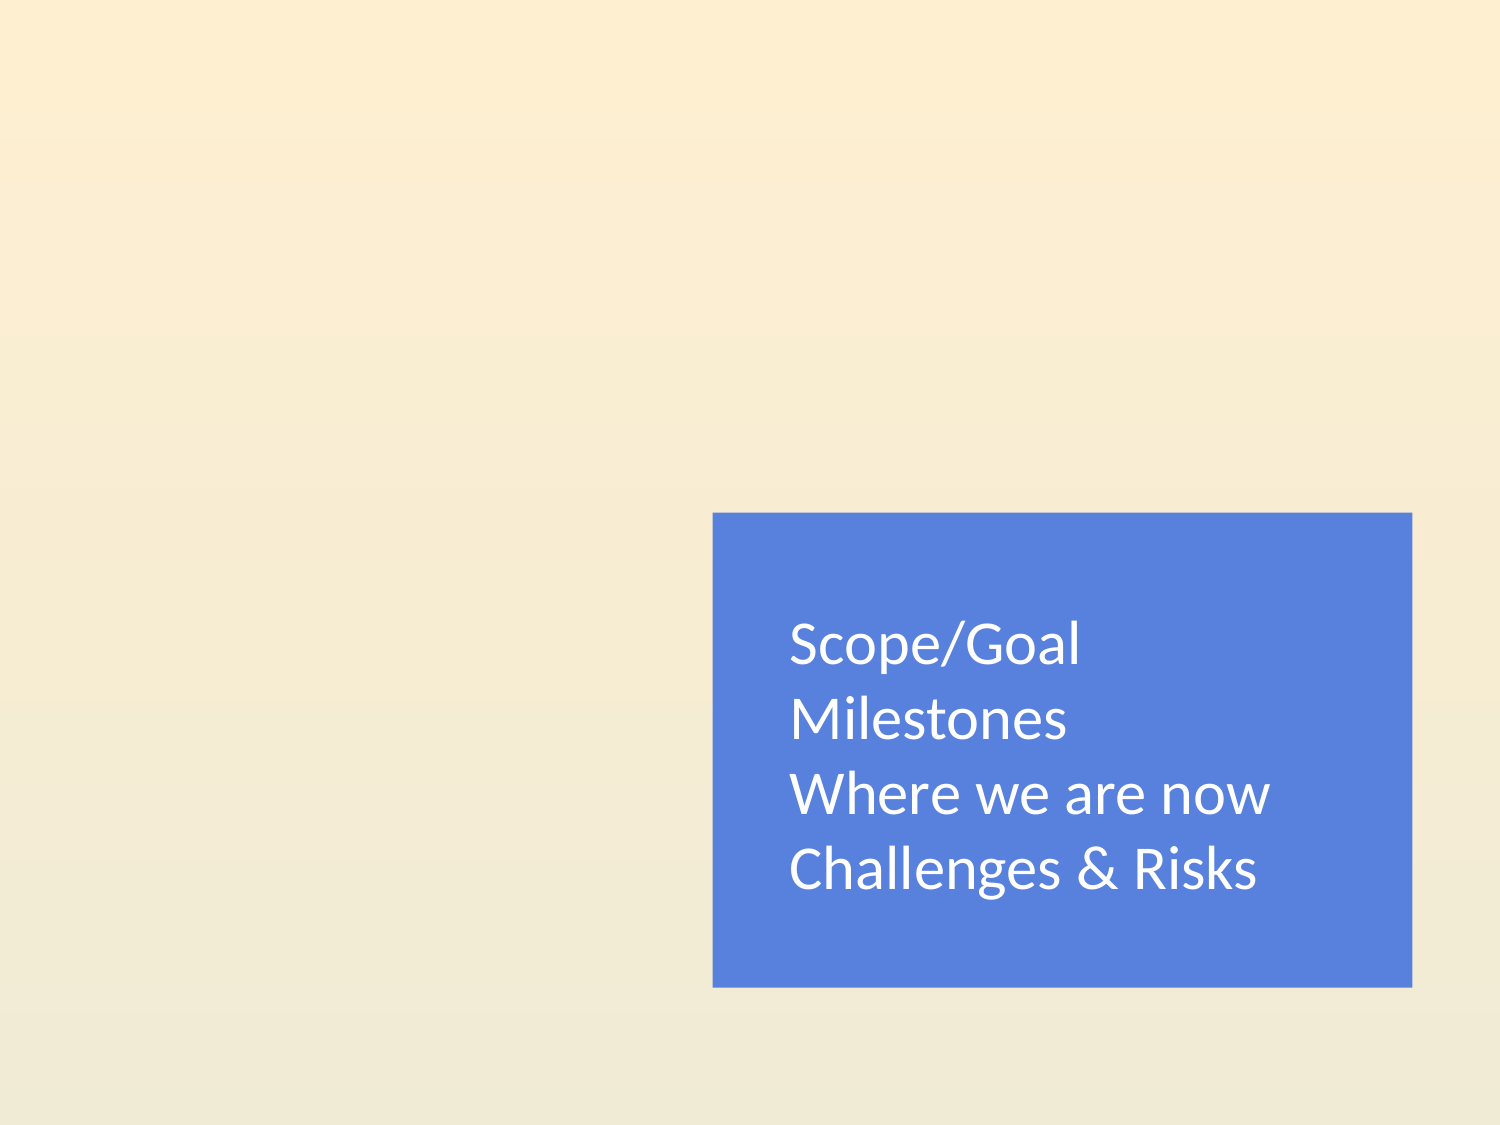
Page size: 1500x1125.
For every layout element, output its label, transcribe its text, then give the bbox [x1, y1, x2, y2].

text_box Scope/Goal Milestones Where we are now Challenges & Risks [774, 594, 1413, 909]
text_box [712, 512, 1413, 988]
